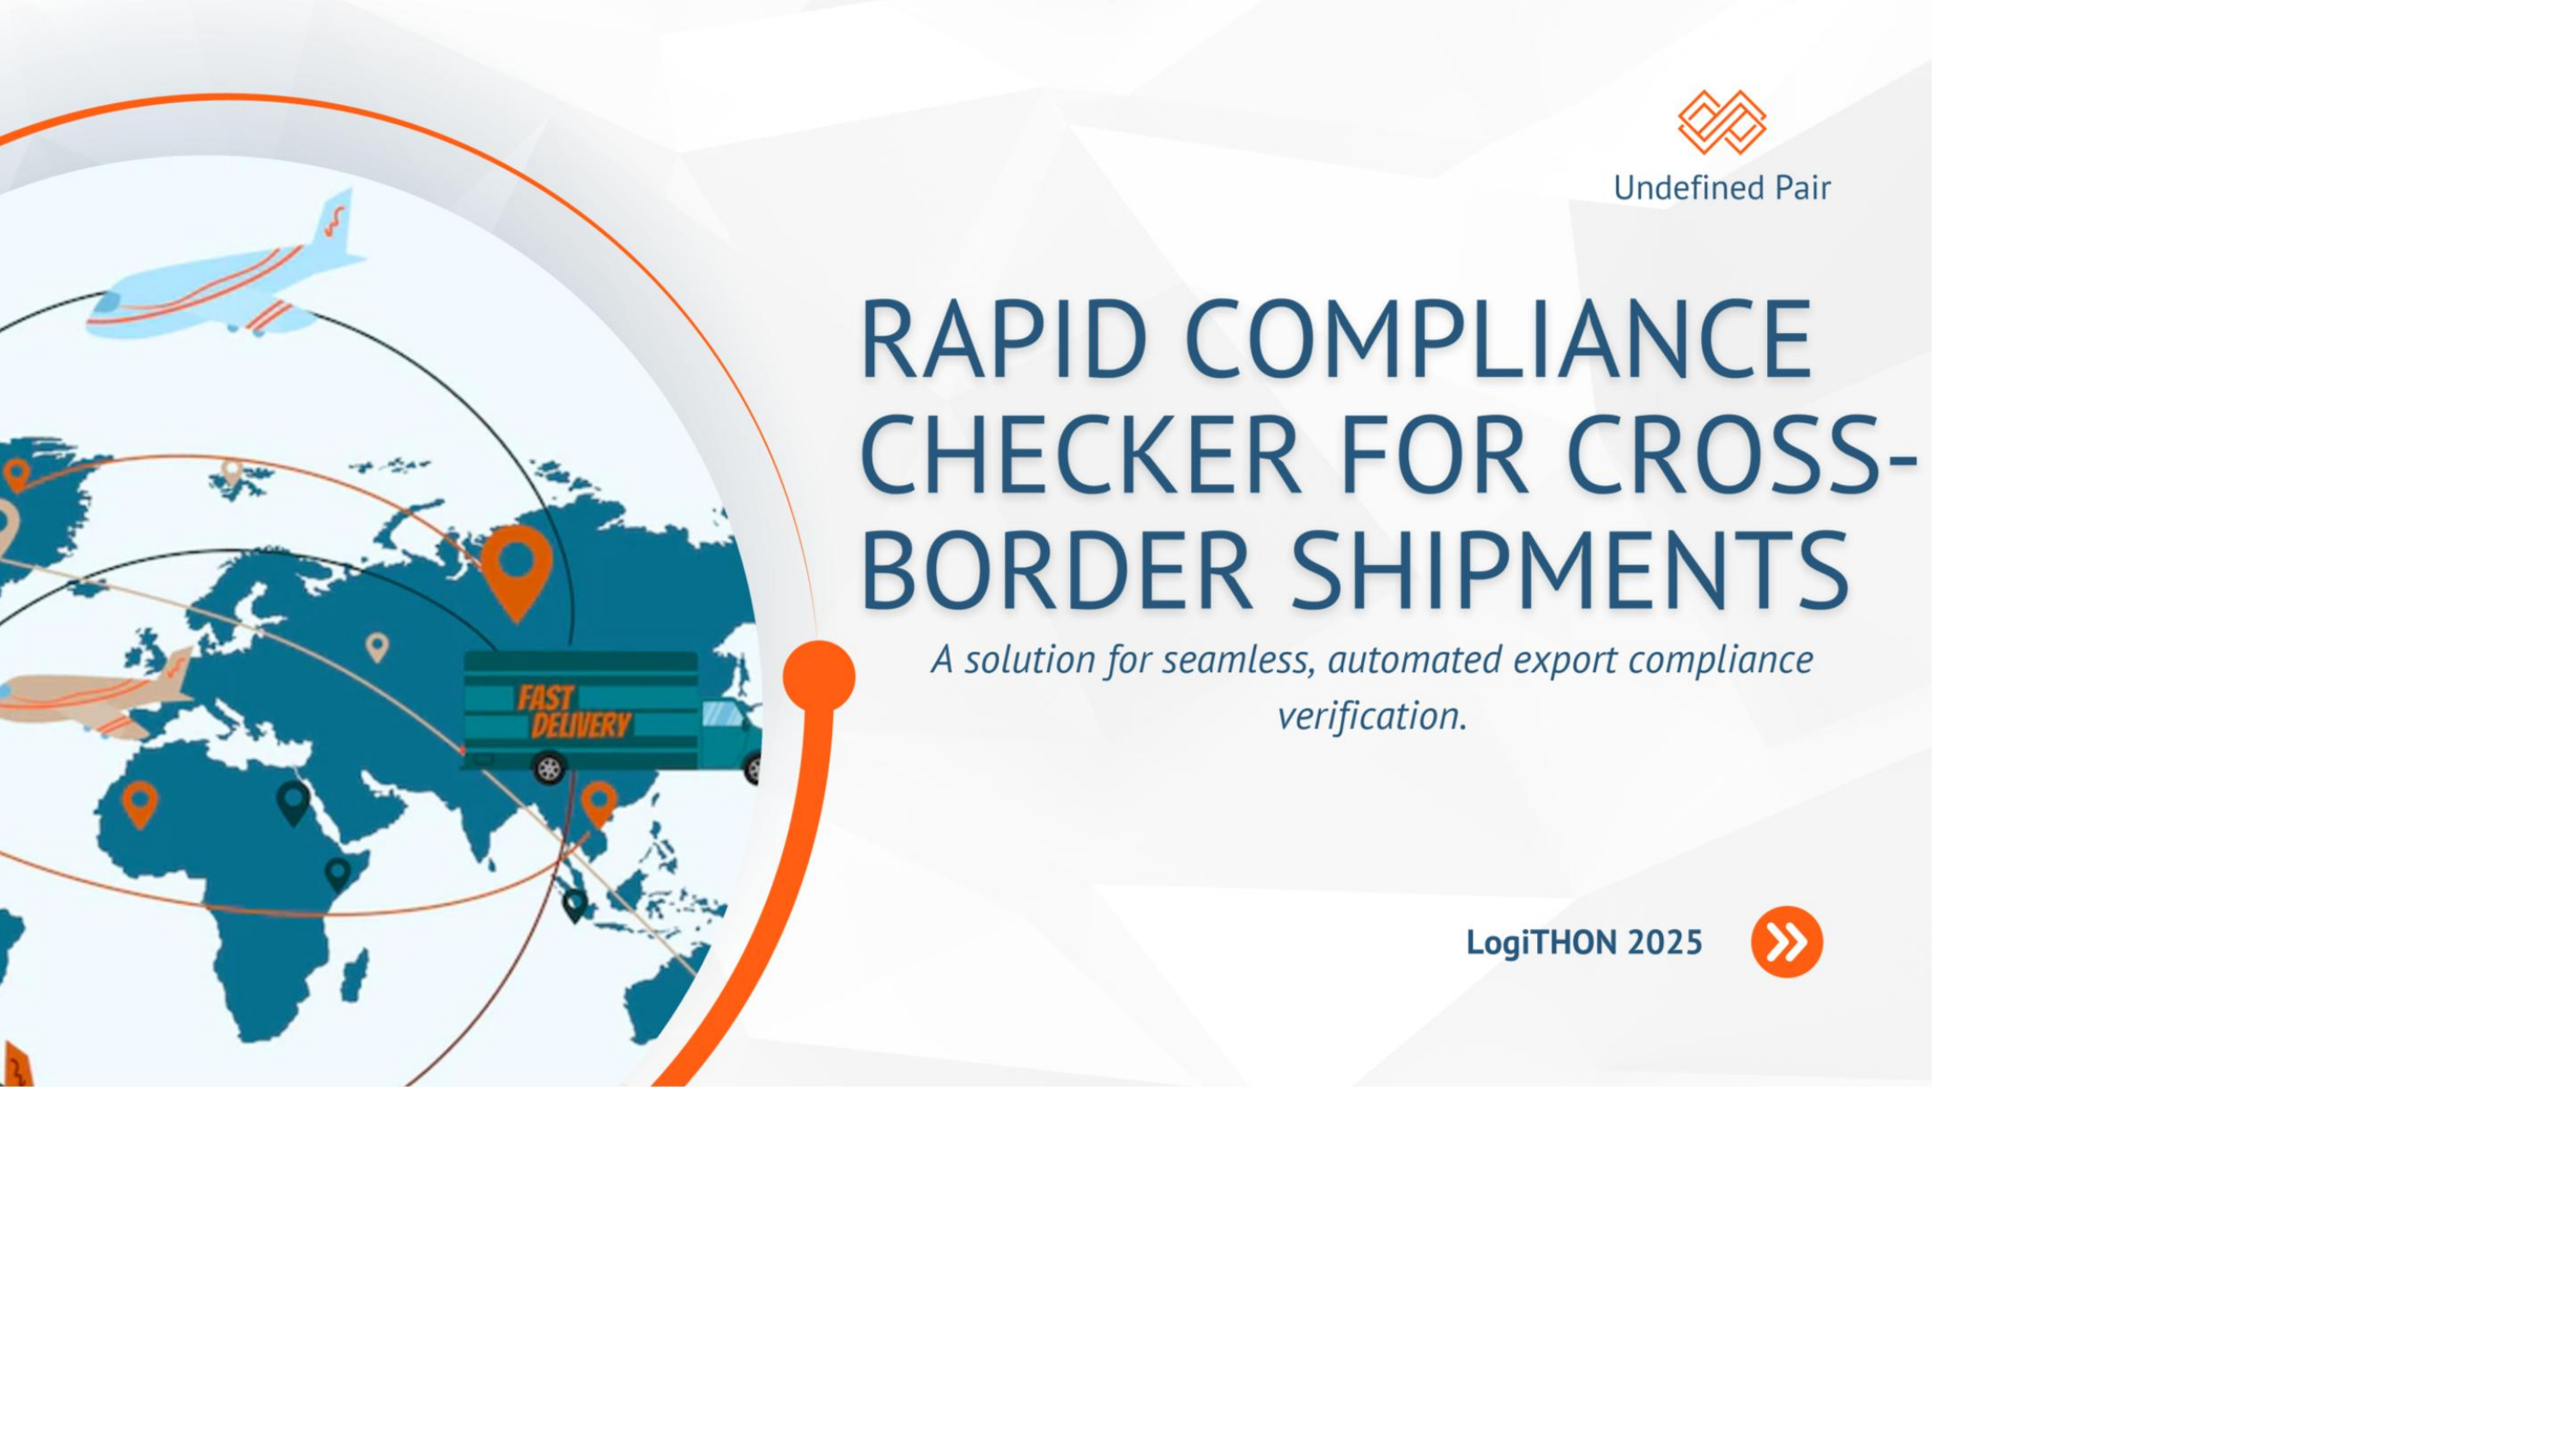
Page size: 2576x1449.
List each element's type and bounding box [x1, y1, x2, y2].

text_box [0, 0, 2576, 1449]
